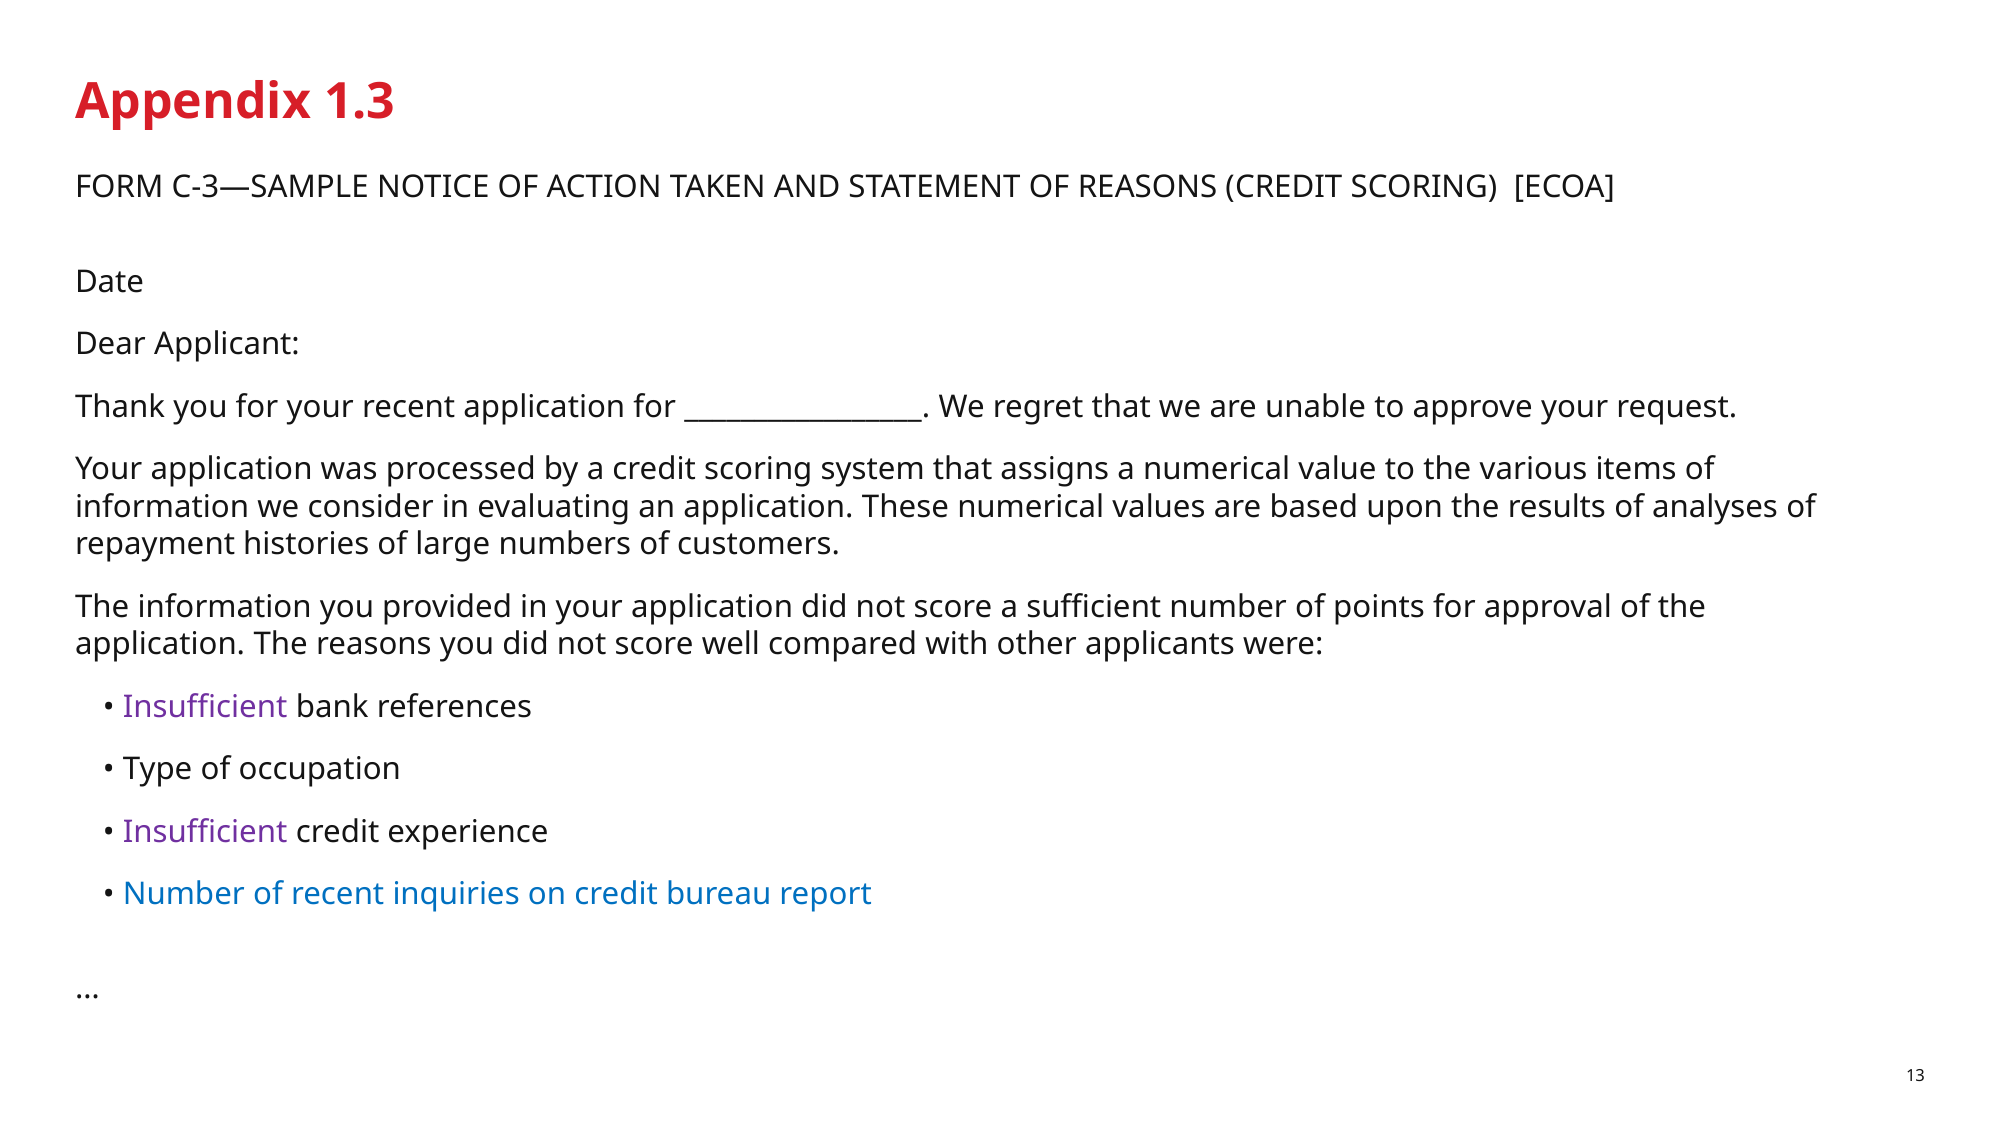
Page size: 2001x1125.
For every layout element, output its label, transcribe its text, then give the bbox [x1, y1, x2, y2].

title Appendix 1.3 [75, 75, 1925, 159]
list FORM C-3—SAMPLE NOTICE OF ACTION TAKEN AND STATEMENT OF REASONS (CREDIT SCORING) [ECOA] Date Dear Applicant: Thank you for your recent application for _________________. We regret that we are unable to approve your request. Your application was processed by a credit scoring system that assigns a numerical value to the various items of information we consider in evaluating an application. These numerical values are based upon the results of analyses of repayment histories of large numbers of customers. The information you provided in your application did not score a sufficient number of points for approval of the application. The reasons you did not score well compared with other applicants were: • Insufficient bank references • Type of occupation • Insufficient credit experience • Number of recent inquiries on credit bureau report [75, 166, 1850, 938]
text_box … [75, 966, 972, 1020]
slide_number 13 [1850, 1050, 1925, 1088]
